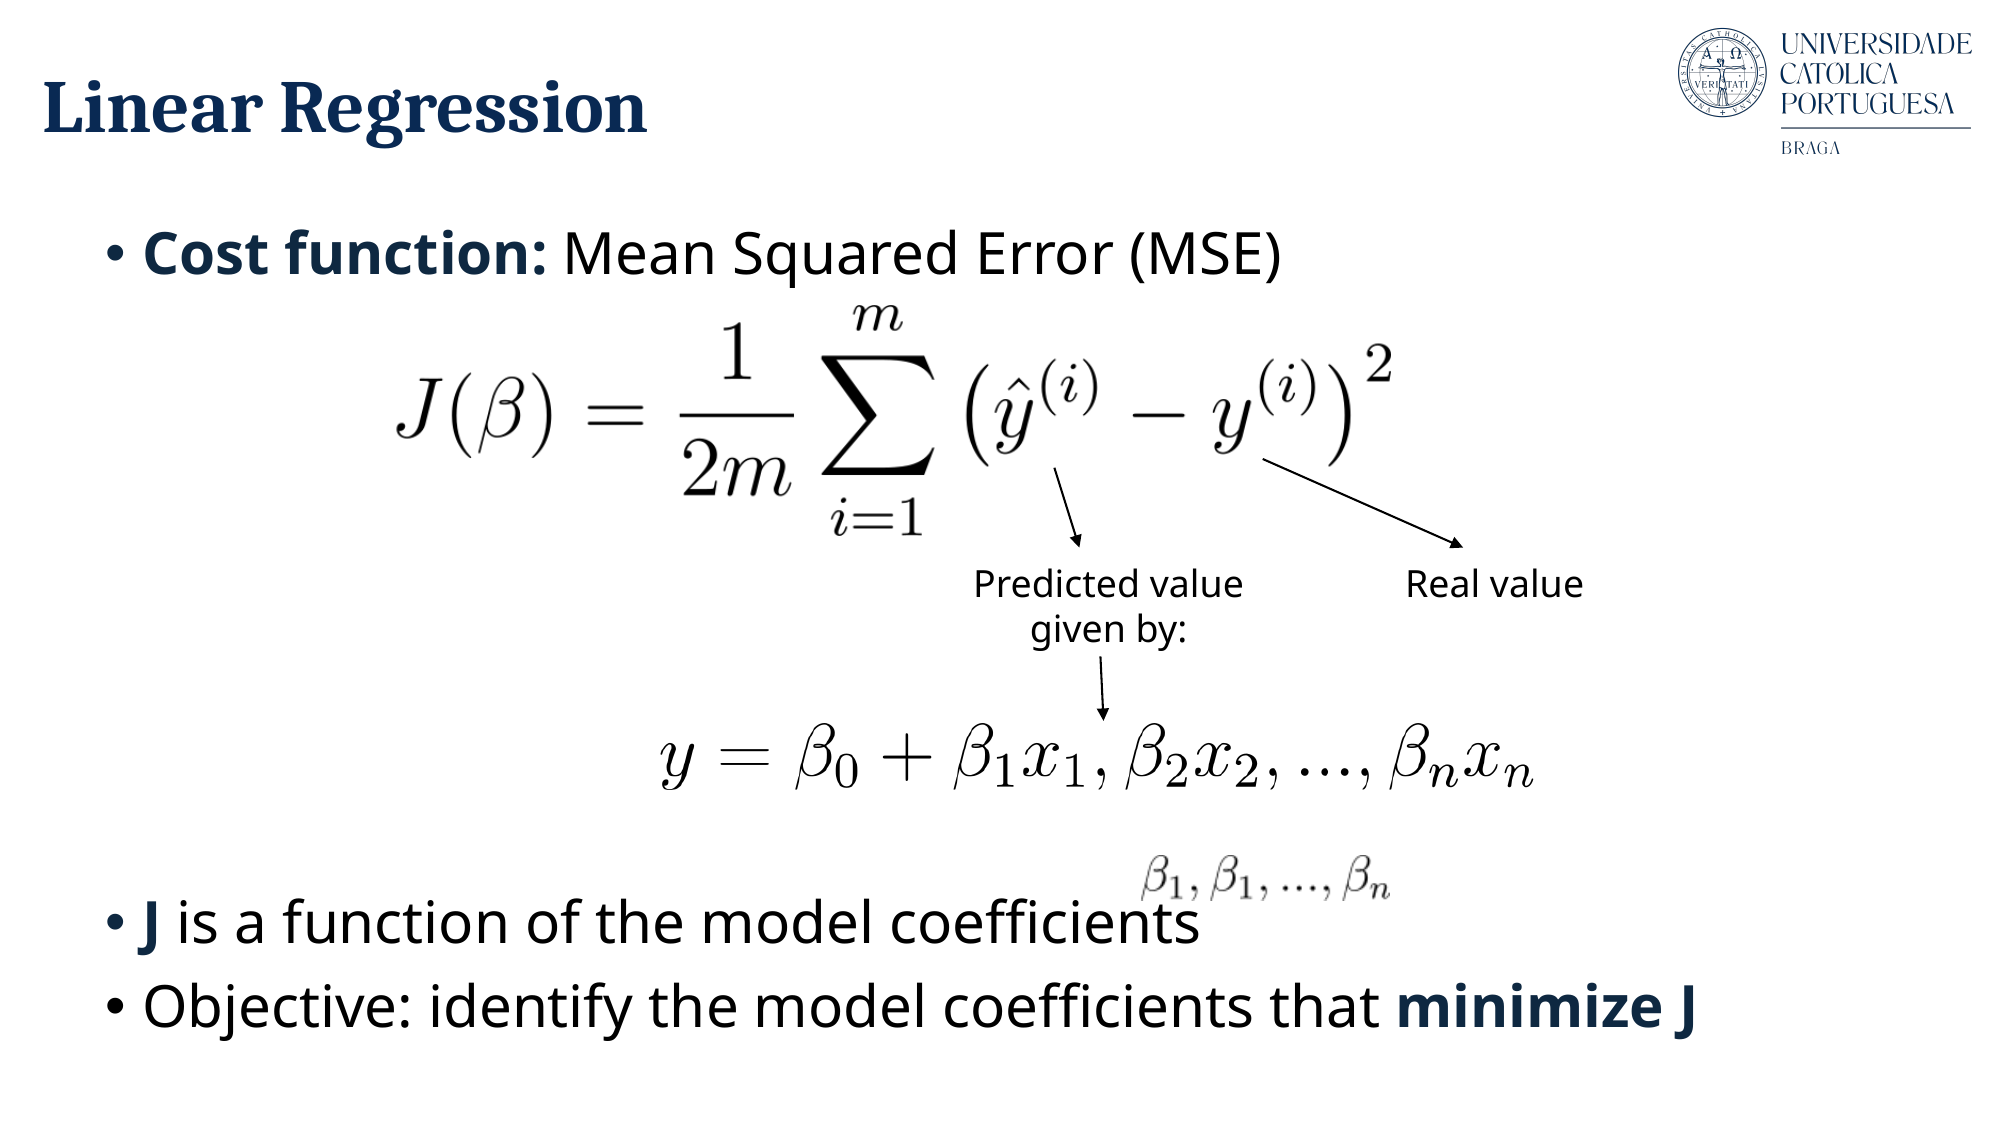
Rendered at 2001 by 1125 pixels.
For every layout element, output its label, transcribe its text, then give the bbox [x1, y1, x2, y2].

text_box Real value [1390, 552, 1841, 613]
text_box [1262, 458, 1464, 548]
text_box Predicted value given by: [883, 552, 1334, 658]
title Linear Regression [27, 0, 1753, 218]
picture [655, 721, 1554, 797]
list Cost function: Mean Squared Error (MSE) J is a function of the model coefficients Objective: identify the model coefficients that minimize J [89, 216, 1815, 1049]
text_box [1099, 655, 1104, 721]
picture [389, 305, 1391, 537]
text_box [1053, 467, 1080, 549]
picture [1672, 18, 1982, 163]
picture [1140, 854, 1390, 902]
